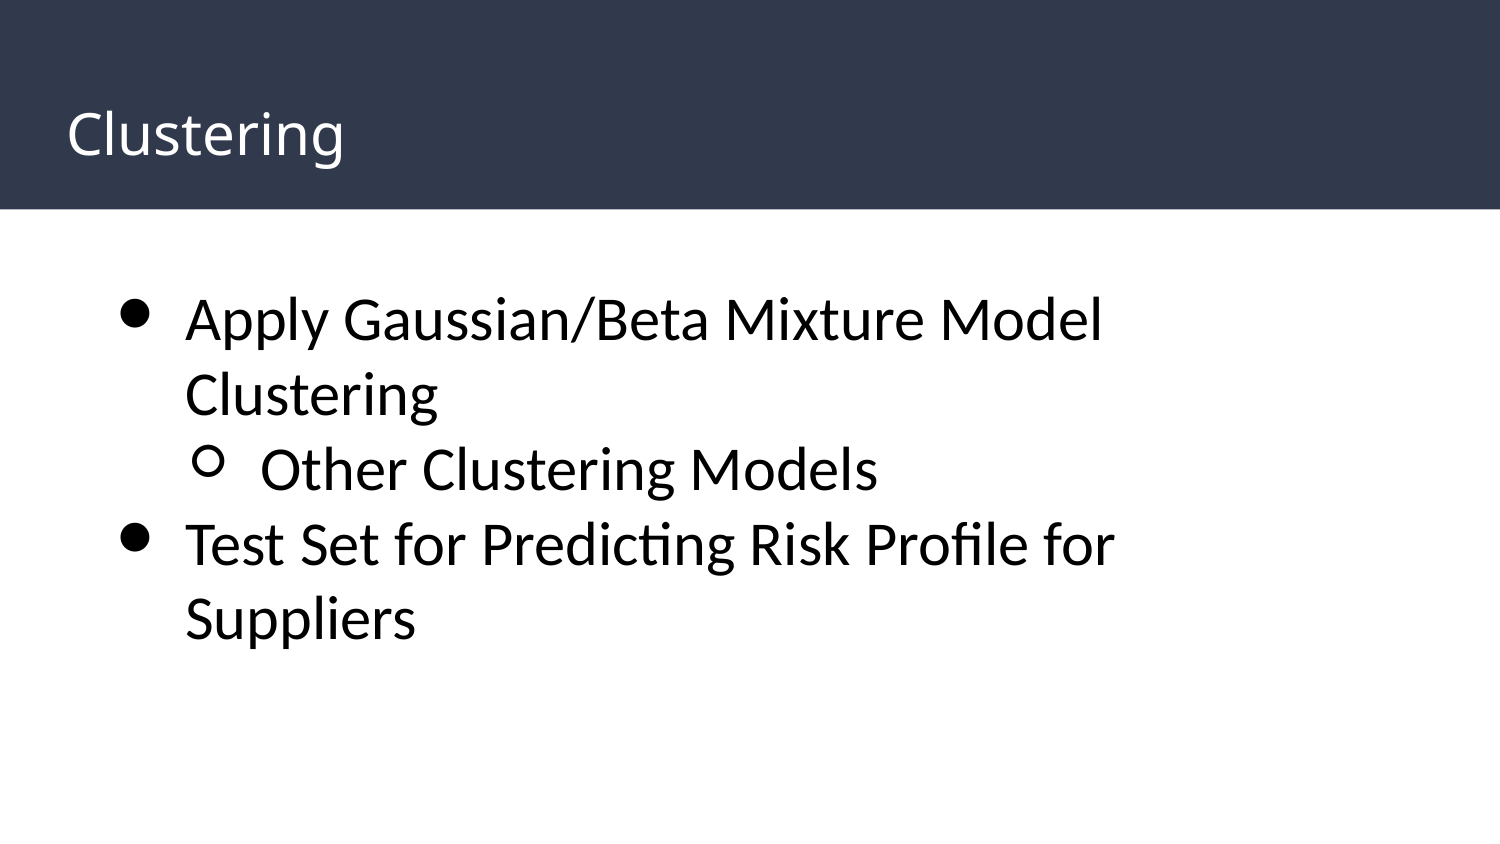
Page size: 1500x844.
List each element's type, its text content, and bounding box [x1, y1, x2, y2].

title Clustering [51, 82, 1449, 185]
text_box Apply Gaussian/Beta Mixture Model Clustering Other Clustering Models Test Set for Predicting Risk Profile for Suppliers [95, 262, 1377, 713]
